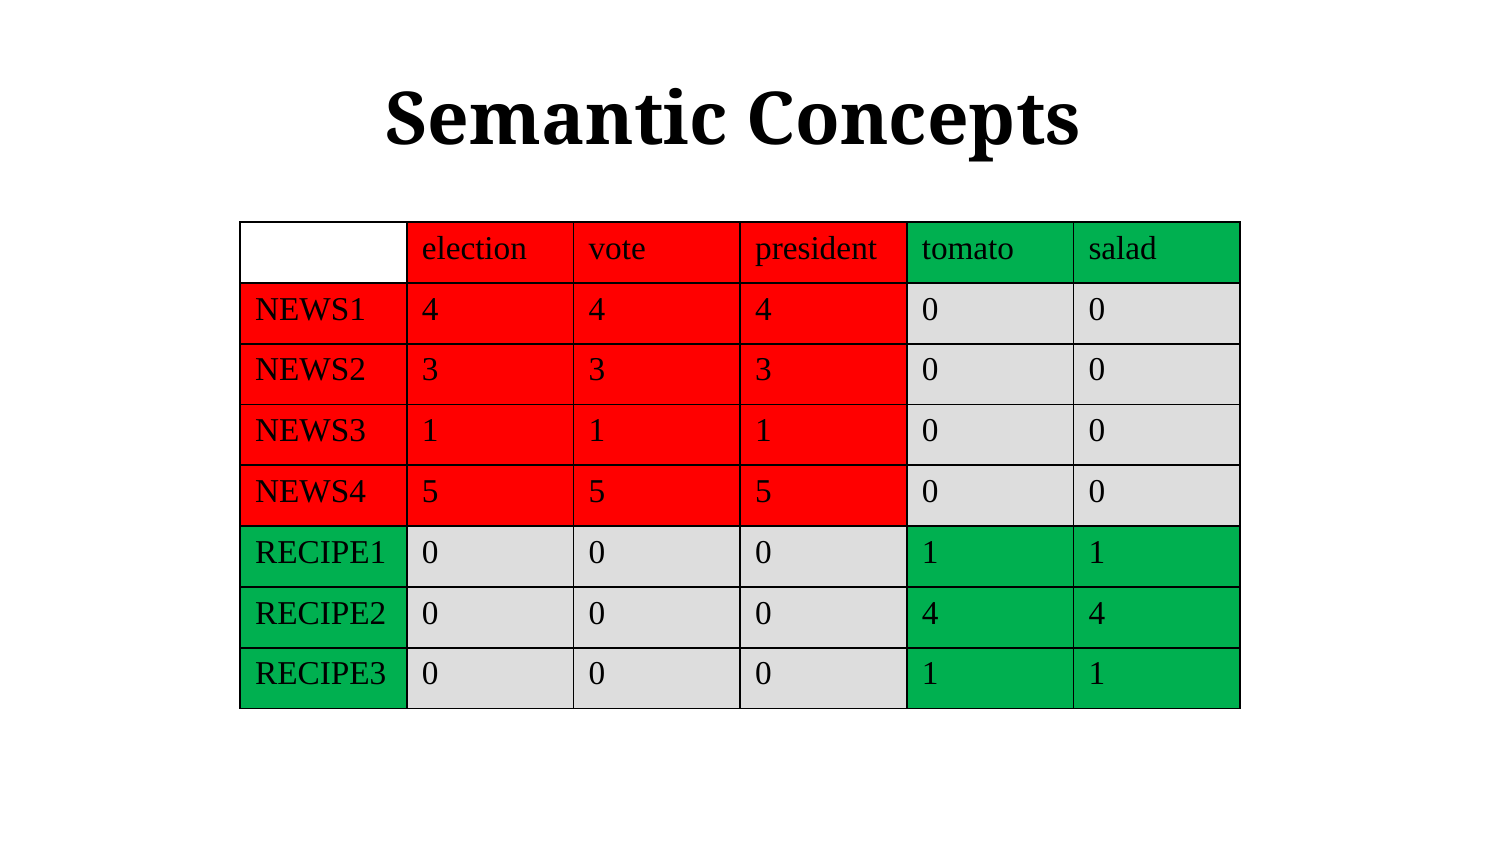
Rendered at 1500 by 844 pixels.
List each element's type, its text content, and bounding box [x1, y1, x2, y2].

table_cell 0 [574, 588, 739, 647]
table_cell 4 [741, 284, 906, 343]
table_cell 5 [574, 466, 739, 525]
table_cell 3 [741, 345, 906, 404]
table_cell 0 [1074, 466, 1239, 525]
table_cell 0 [1074, 405, 1239, 464]
table_cell 4 [908, 588, 1073, 647]
table_cell 1 [741, 405, 906, 464]
table_cell 0 [741, 527, 906, 586]
table_header tomato [908, 223, 1073, 282]
table_cell RECIPE1 [241, 527, 406, 586]
title Semantic Concepts [41, 64, 1425, 180]
table_header president [741, 223, 906, 282]
table_cell 0 [1074, 284, 1239, 343]
table_cell 0 [408, 588, 573, 647]
table_cell 0 [908, 284, 1073, 343]
table_header [241, 223, 406, 282]
table_cell NEWS1 [241, 284, 406, 343]
table_cell 3 [574, 345, 739, 404]
table_cell RECIPE2 [241, 588, 406, 647]
table_cell 0 [908, 405, 1073, 464]
table_cell 0 [574, 649, 739, 708]
table_cell 0 [741, 649, 906, 708]
table_cell 1 [1074, 527, 1239, 586]
table_cell 3 [408, 345, 573, 404]
table_cell 4 [574, 284, 739, 343]
table_cell 0 [408, 649, 573, 708]
table_cell 1 [574, 405, 739, 464]
table_cell NEWS3 [241, 405, 406, 464]
table_cell 1 [1074, 649, 1239, 708]
table_header election [408, 223, 573, 282]
table_cell 0 [408, 527, 573, 586]
table_cell 4 [1074, 588, 1239, 647]
table_cell 0 [741, 588, 906, 647]
table_header salad [1074, 223, 1239, 282]
table_cell 5 [408, 466, 573, 525]
table_cell 1 [908, 649, 1073, 708]
table_cell 0 [908, 345, 1073, 404]
table_cell 0 [908, 466, 1073, 525]
table_cell 4 [408, 284, 573, 343]
table_cell RECIPE3 [241, 649, 406, 708]
table_cell NEWS2 [241, 345, 406, 404]
table_header vote [574, 223, 739, 282]
table_cell 1 [908, 527, 1073, 586]
table_cell 1 [408, 405, 573, 464]
table_cell NEWS4 [241, 466, 406, 525]
table_cell 5 [741, 466, 906, 525]
table_cell 0 [1074, 345, 1239, 404]
table_cell 0 [574, 527, 739, 586]
